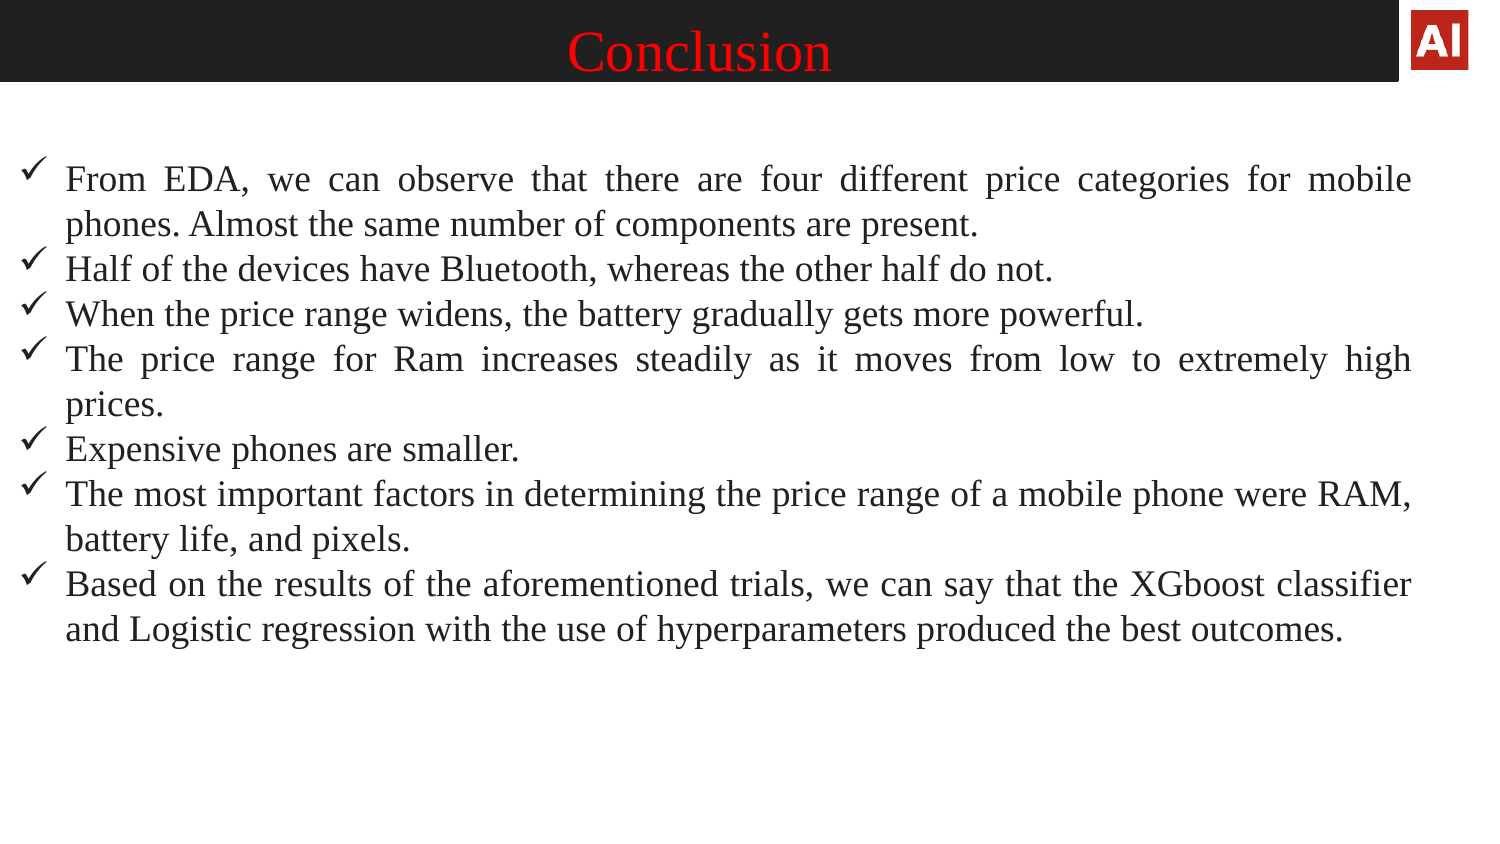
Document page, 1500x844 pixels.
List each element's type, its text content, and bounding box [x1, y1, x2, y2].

text_box Conclusion [0, 6, 1400, 91]
text_box From EDA, we can observe that there are four different price categories for mobile phones. Almost the same number of components are present. Half of the devices have Bluetooth, whereas the other half do not. When the price range widens, the battery gradually gets more powerful. The price range for Ram increases steadily as it moves from low to extremely high prices. Expensive phones are smaller. The most important factors in determining the price range of a mobile phone were RAM, battery life, and pixels. Based on the results of the aforementioned trials, we can say that the XGboost classifier and Logistic regression with the use of hyperparameters produced the best outcomes. [3, 146, 1429, 657]
picture [1411, 10, 1469, 70]
